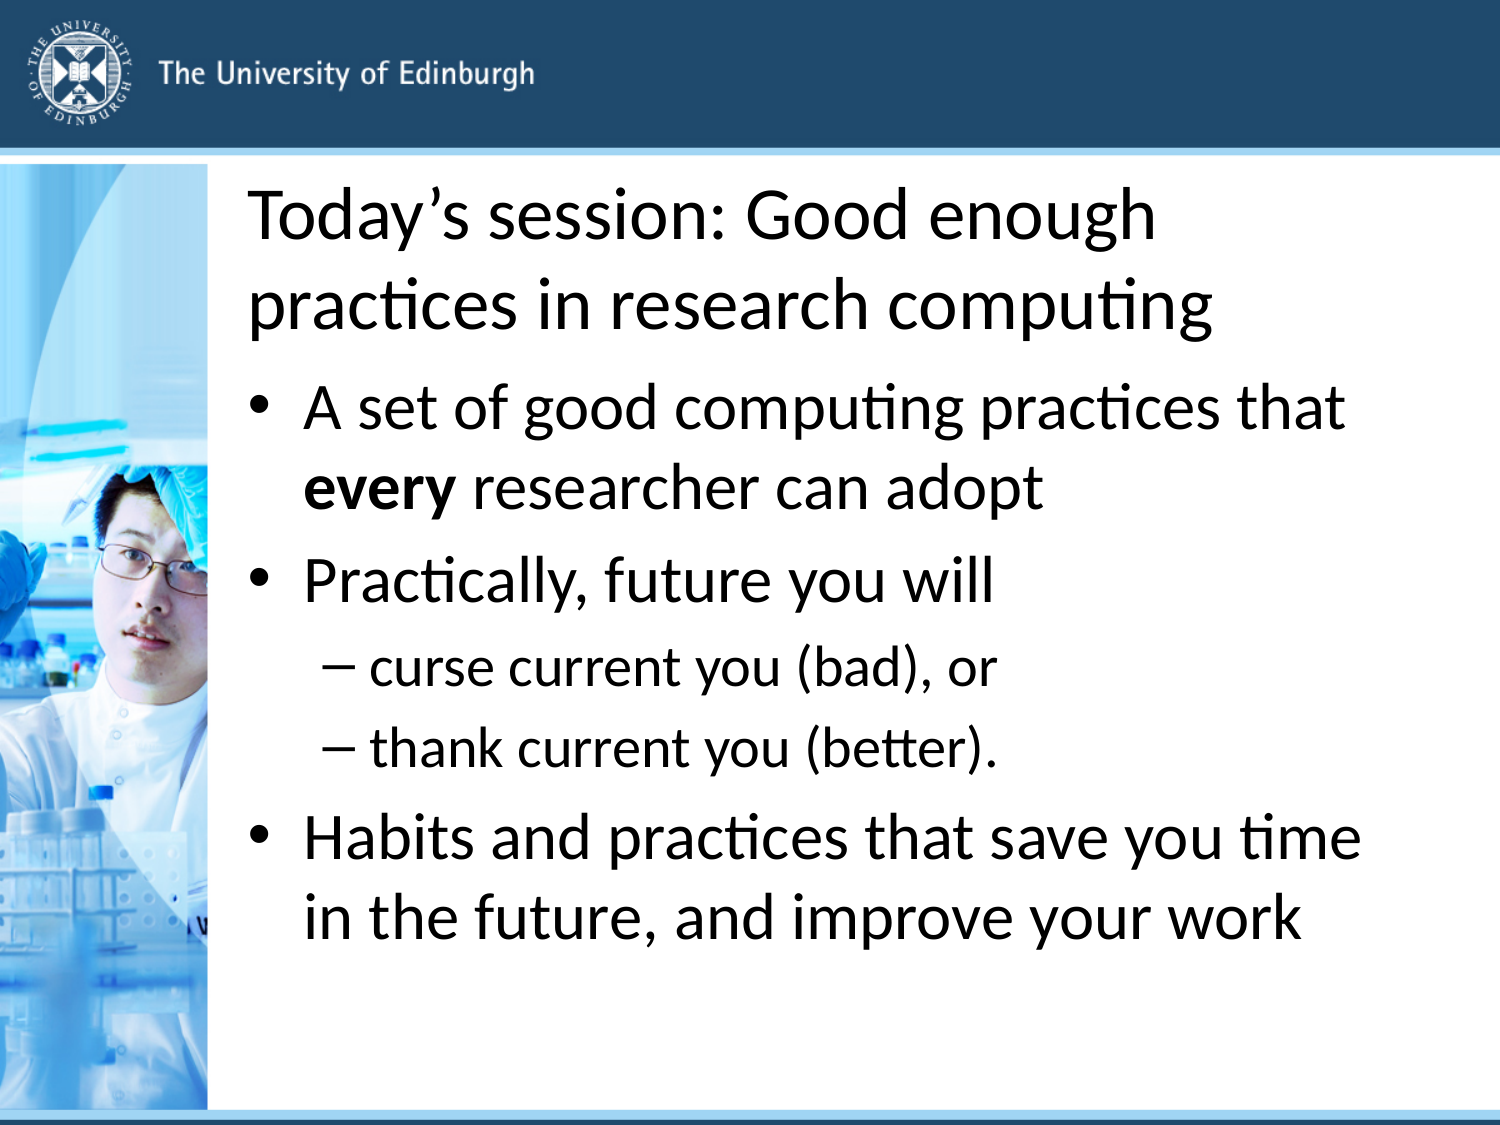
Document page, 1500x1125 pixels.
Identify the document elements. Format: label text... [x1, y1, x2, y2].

title Today’s session: Good enough practices in research computing [232, 160, 1425, 348]
list A set of good computing practices that every researcher can adopt Practically, future you will curse current you (bad), or thank current you (better). Habits and practices that save you time in the future, and improve your work [232, 355, 1425, 1005]
picture [0, 0, 1500, 1125]
